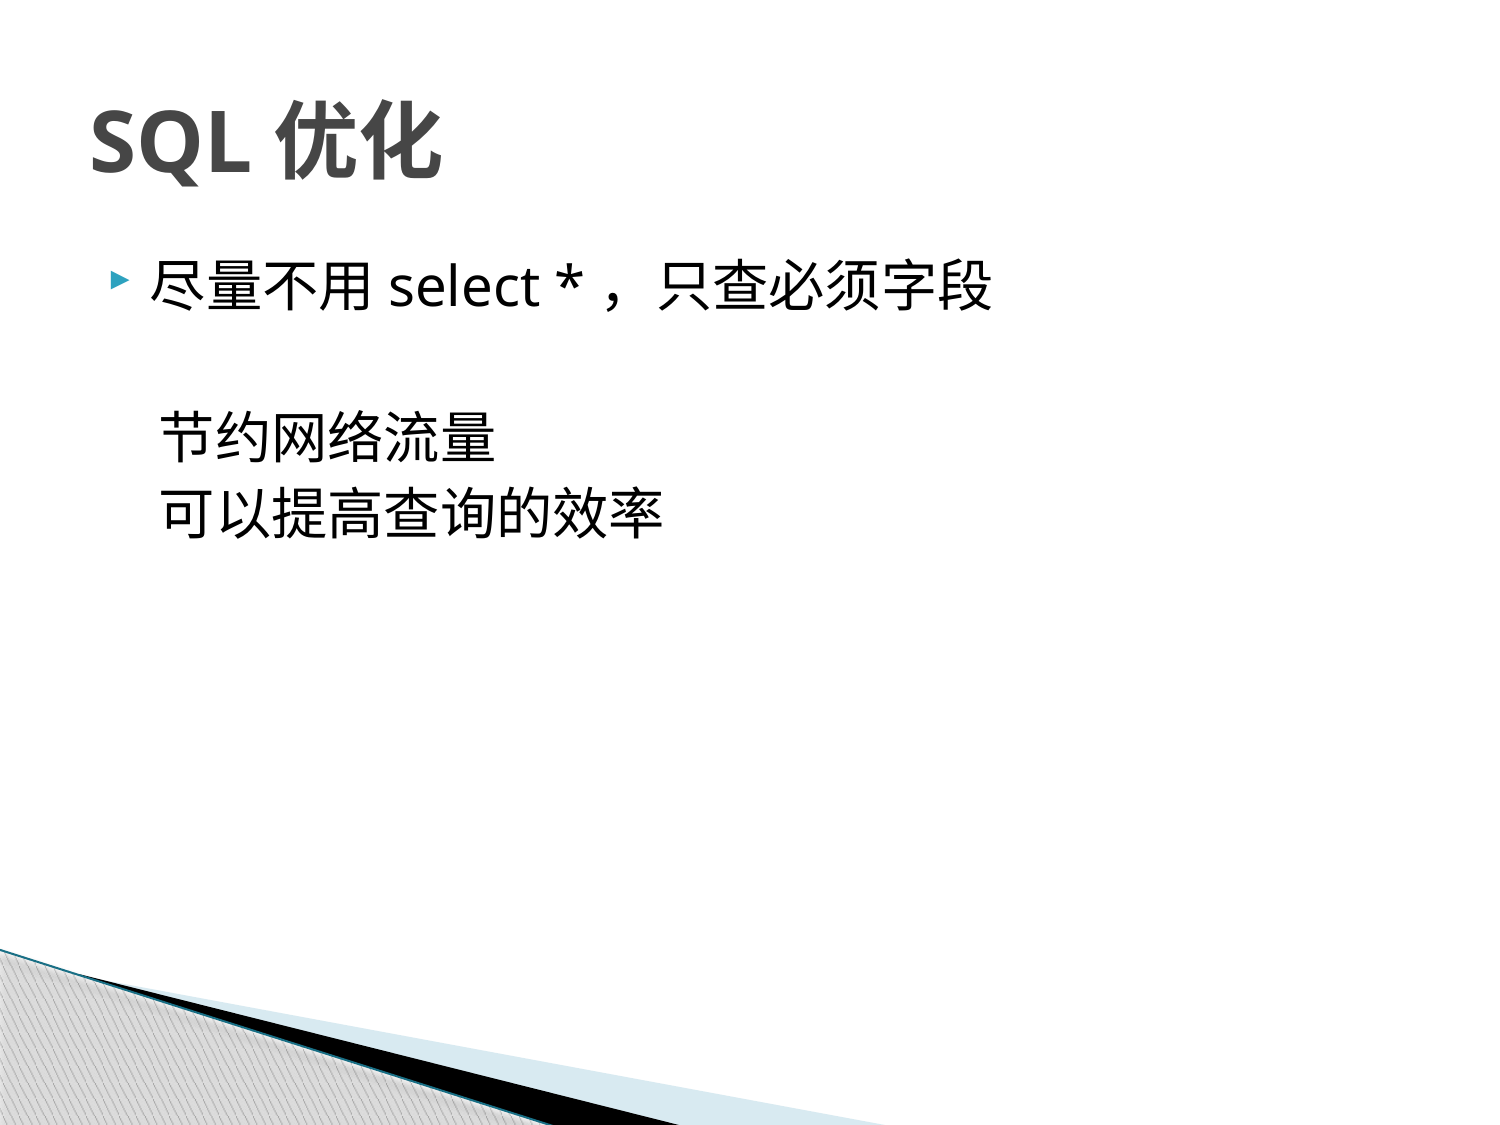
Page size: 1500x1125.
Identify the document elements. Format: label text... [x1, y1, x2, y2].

list 尽量不用select *，只查必须字段 节约网络流量 可以提高查询的效率 [75, 243, 1425, 986]
title SQL优化 [75, 45, 1425, 233]
